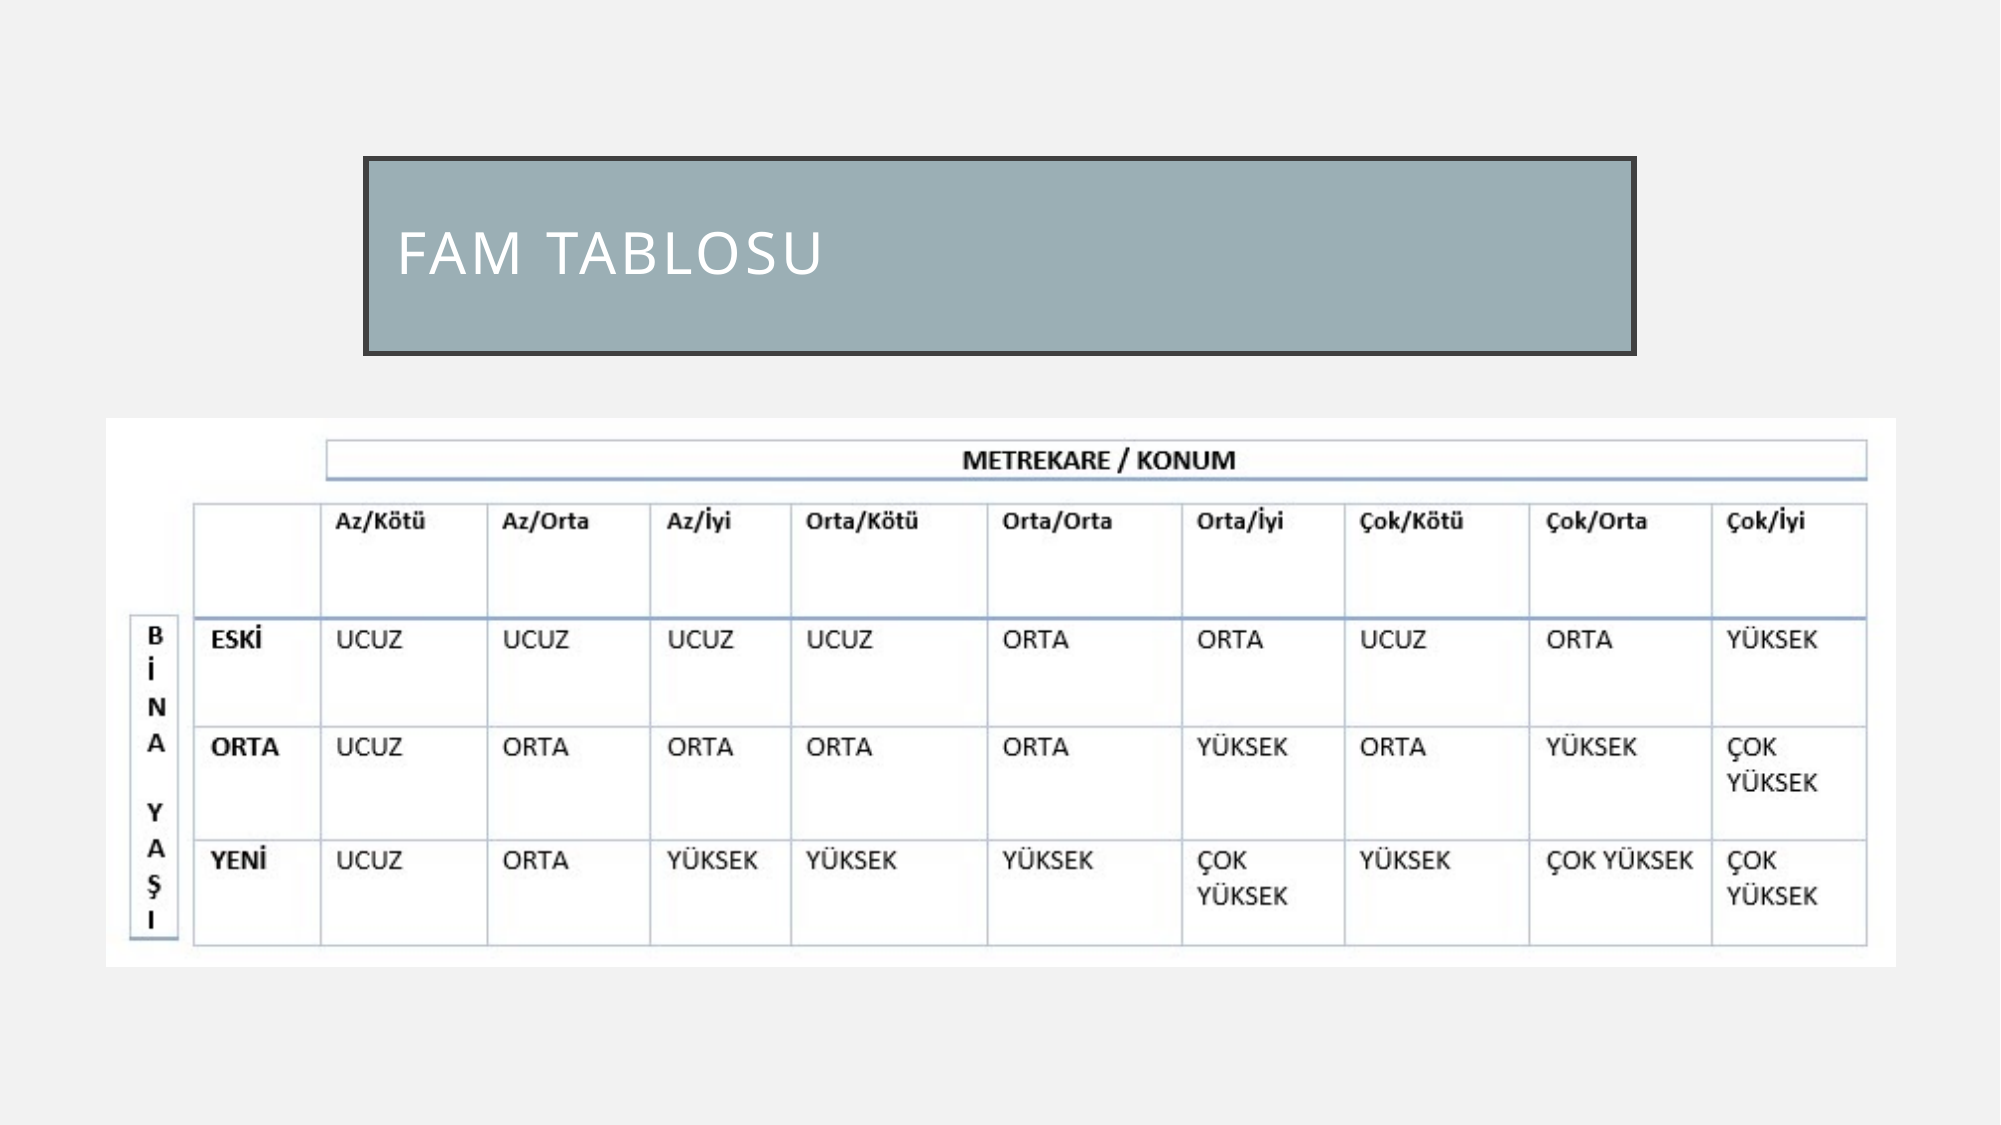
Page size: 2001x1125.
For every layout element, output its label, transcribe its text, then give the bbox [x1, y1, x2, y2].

picture [106, 418, 1896, 967]
title Fam tablosu [363, 156, 1637, 356]
